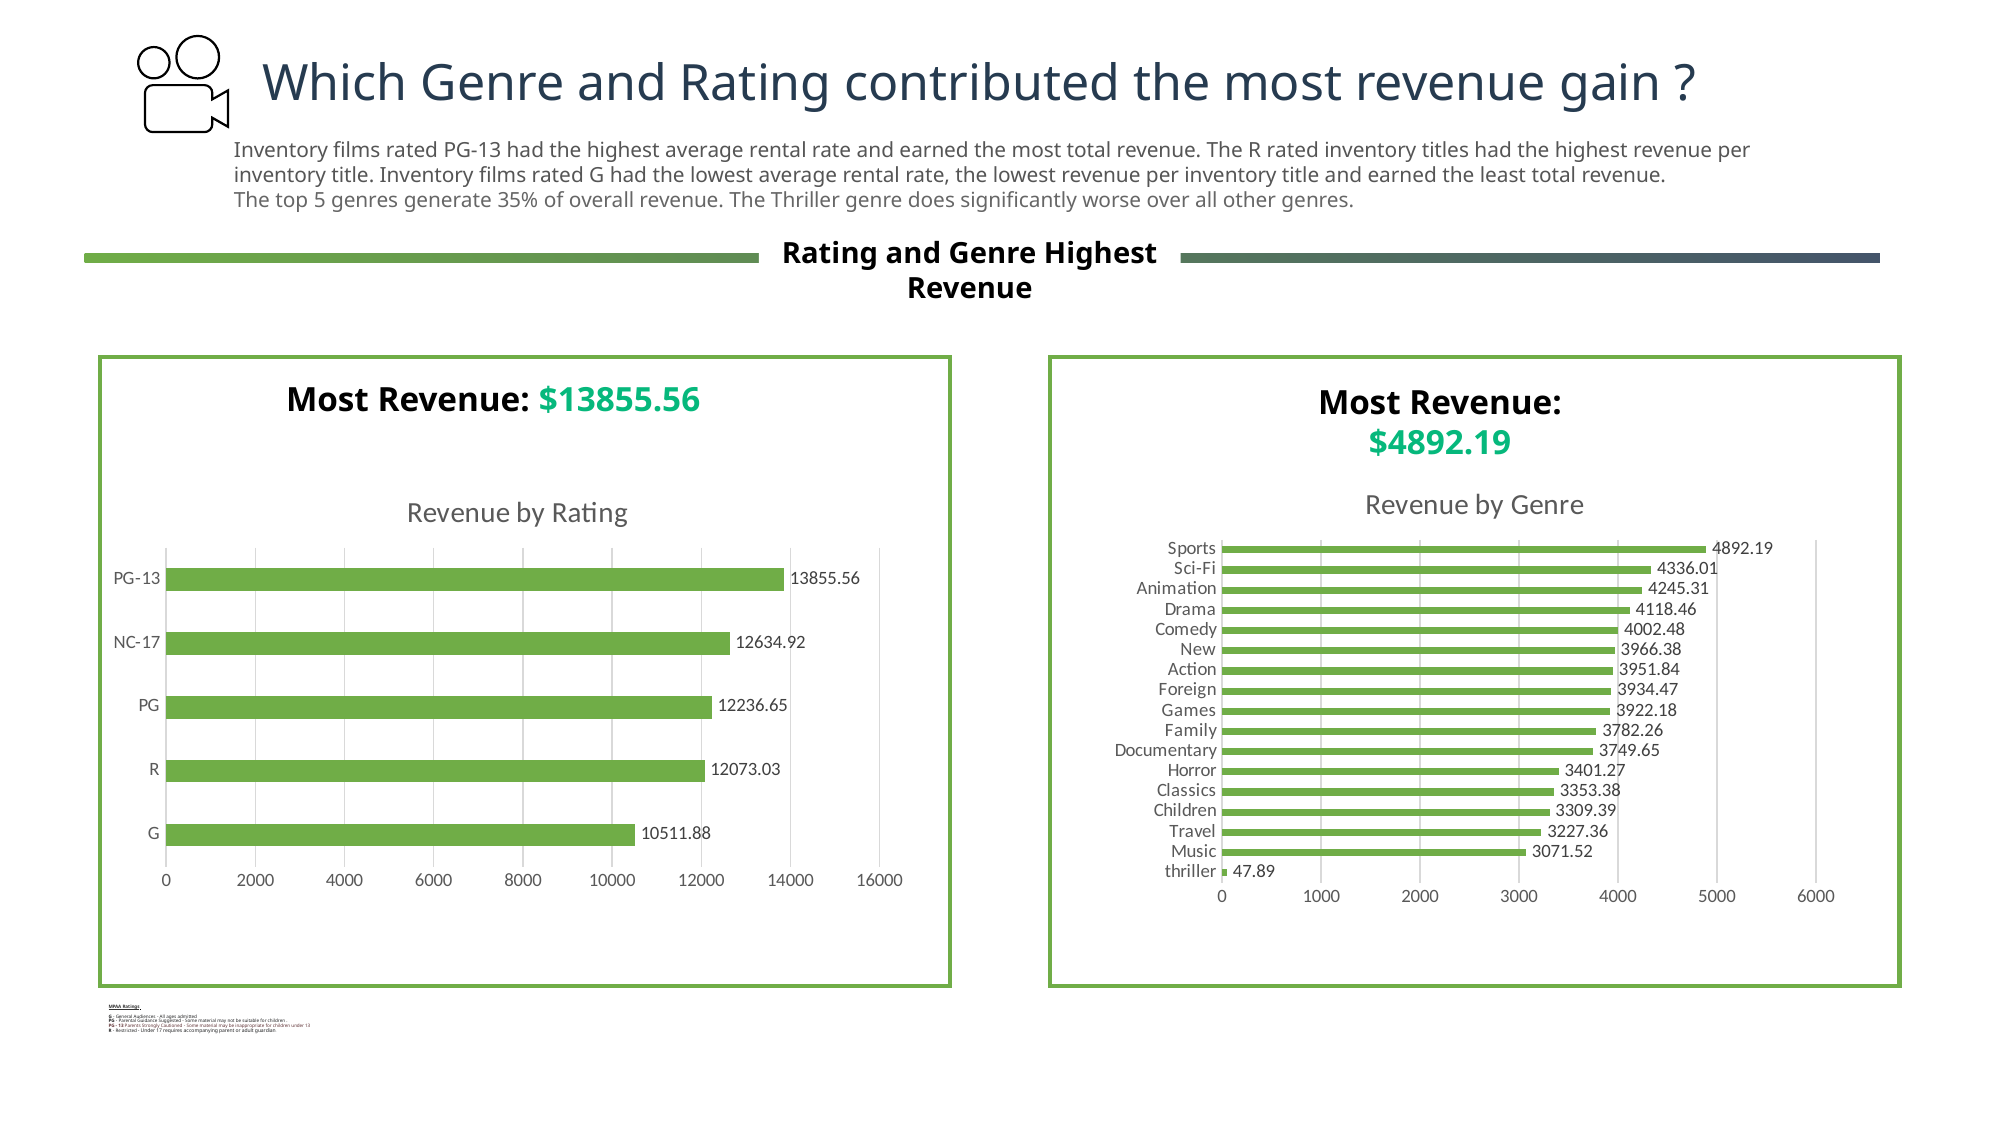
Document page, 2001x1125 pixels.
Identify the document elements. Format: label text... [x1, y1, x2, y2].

text_box Inventory films rated PG-13 had the highest average rental rate and earned the most total revenue. The R rated inventory titles had the highest revenue per inventory title. Inventory films rated G had the lowest average rental rate, the lowest revenue per inventory title and earned the least total revenue. The top 5 genres generate 35% of overall revenue. The Thriller genre does significantly worse over all other genres. [219, 129, 1771, 219]
chart [113, 475, 920, 900]
text_box Rating and Genre Highest Revenue [758, 226, 1181, 312]
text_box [137, 34, 230, 134]
text_box [84, 253, 758, 263]
subtitle MPAA Ratings G - General Audiences - All ages admitted PG - Parental Guidance Suggested - Some material may not be suitable for children . PG - 13 Parents Strongly Cautioned - Some material may be inappropriate for children under 13 R - Restricted - Under 17 requires accompanying parent or adult guardian . [93, 997, 1896, 1046]
text_box [1049, 357, 1900, 987]
text_box [100, 357, 950, 987]
text_box [1181, 253, 1880, 263]
chart [1099, 466, 1850, 917]
title Which Genre and Rating contributed the most revenue gain ? [230, 54, 1999, 114]
